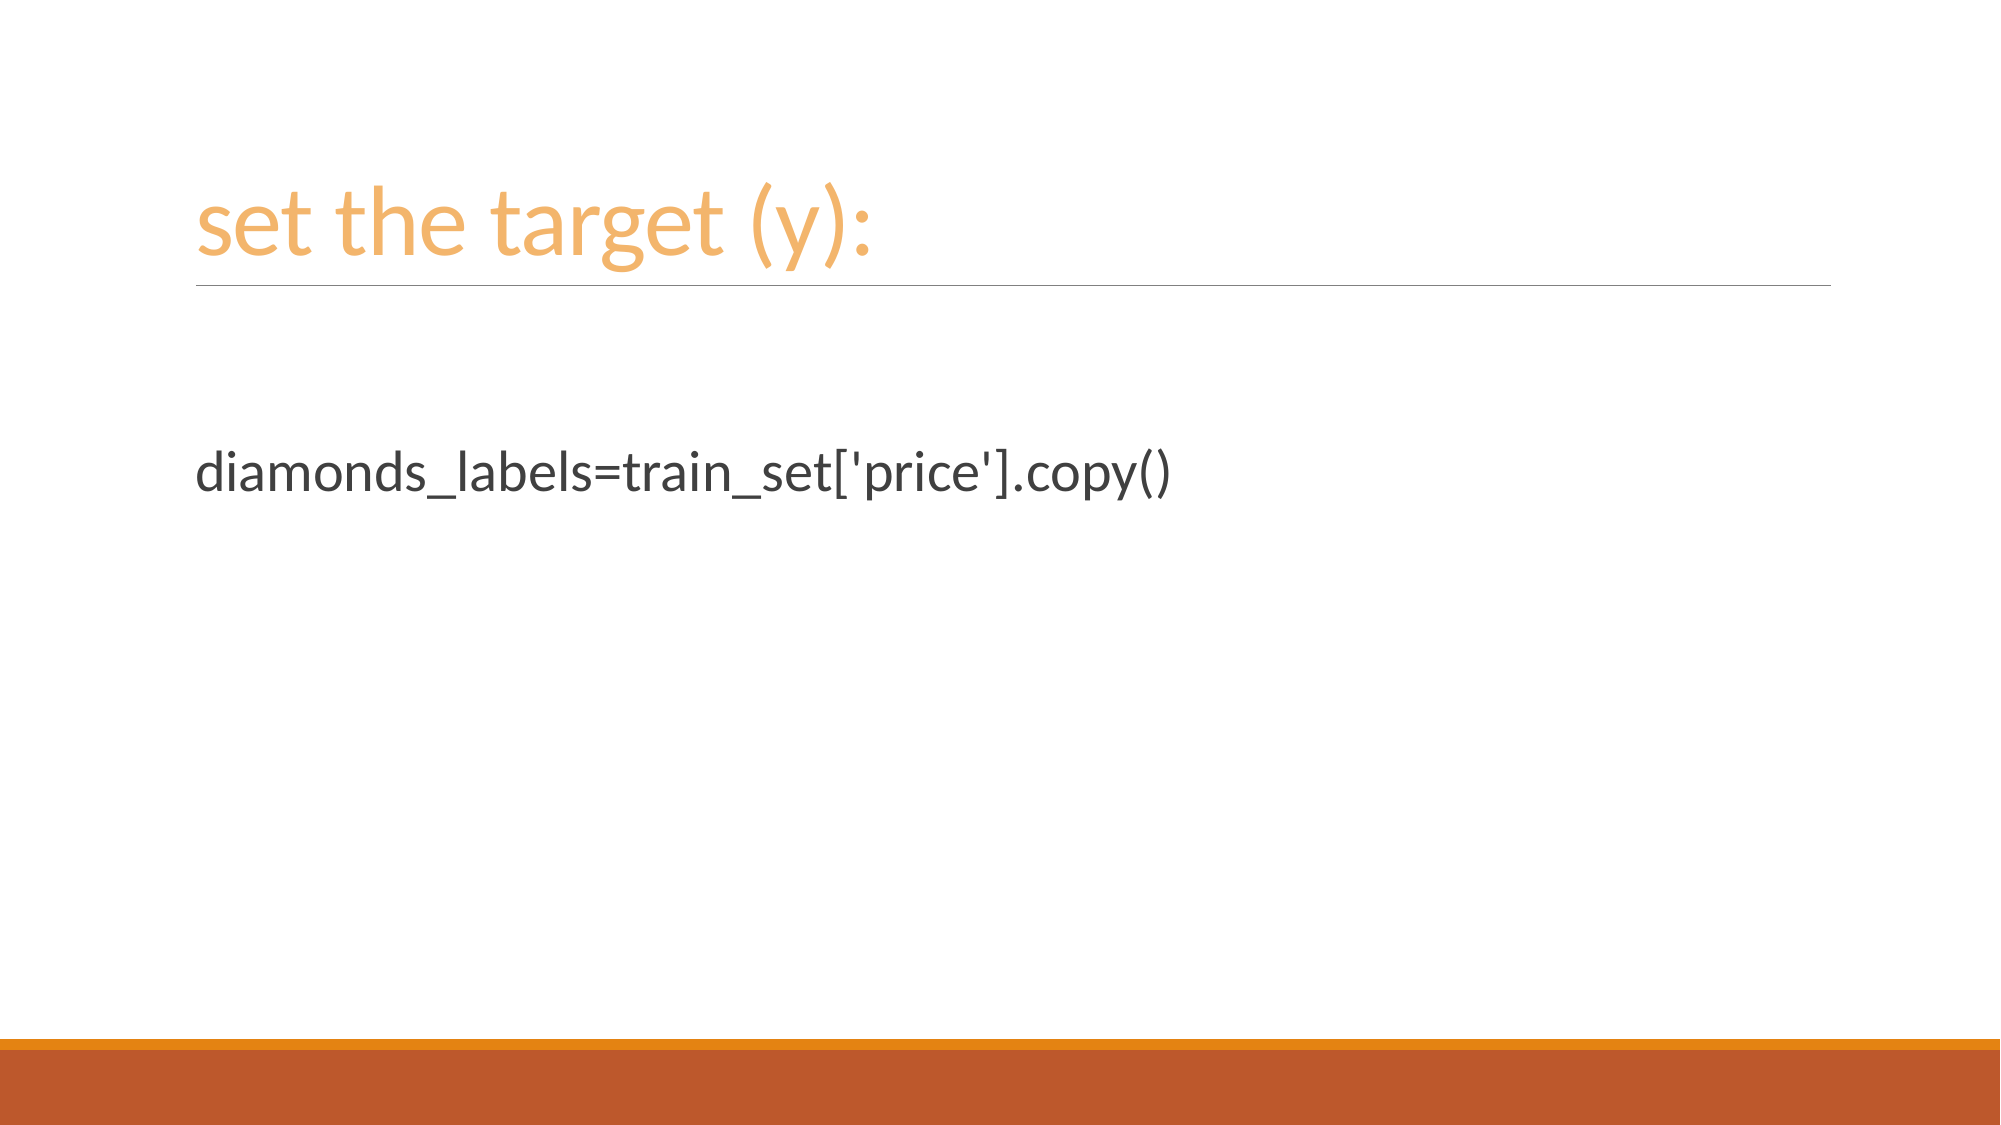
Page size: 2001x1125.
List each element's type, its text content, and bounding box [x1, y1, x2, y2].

title set the target (y): [180, 47, 1830, 284]
list diamonds_labels=train_set['price'].copy() [180, 433, 1830, 963]
